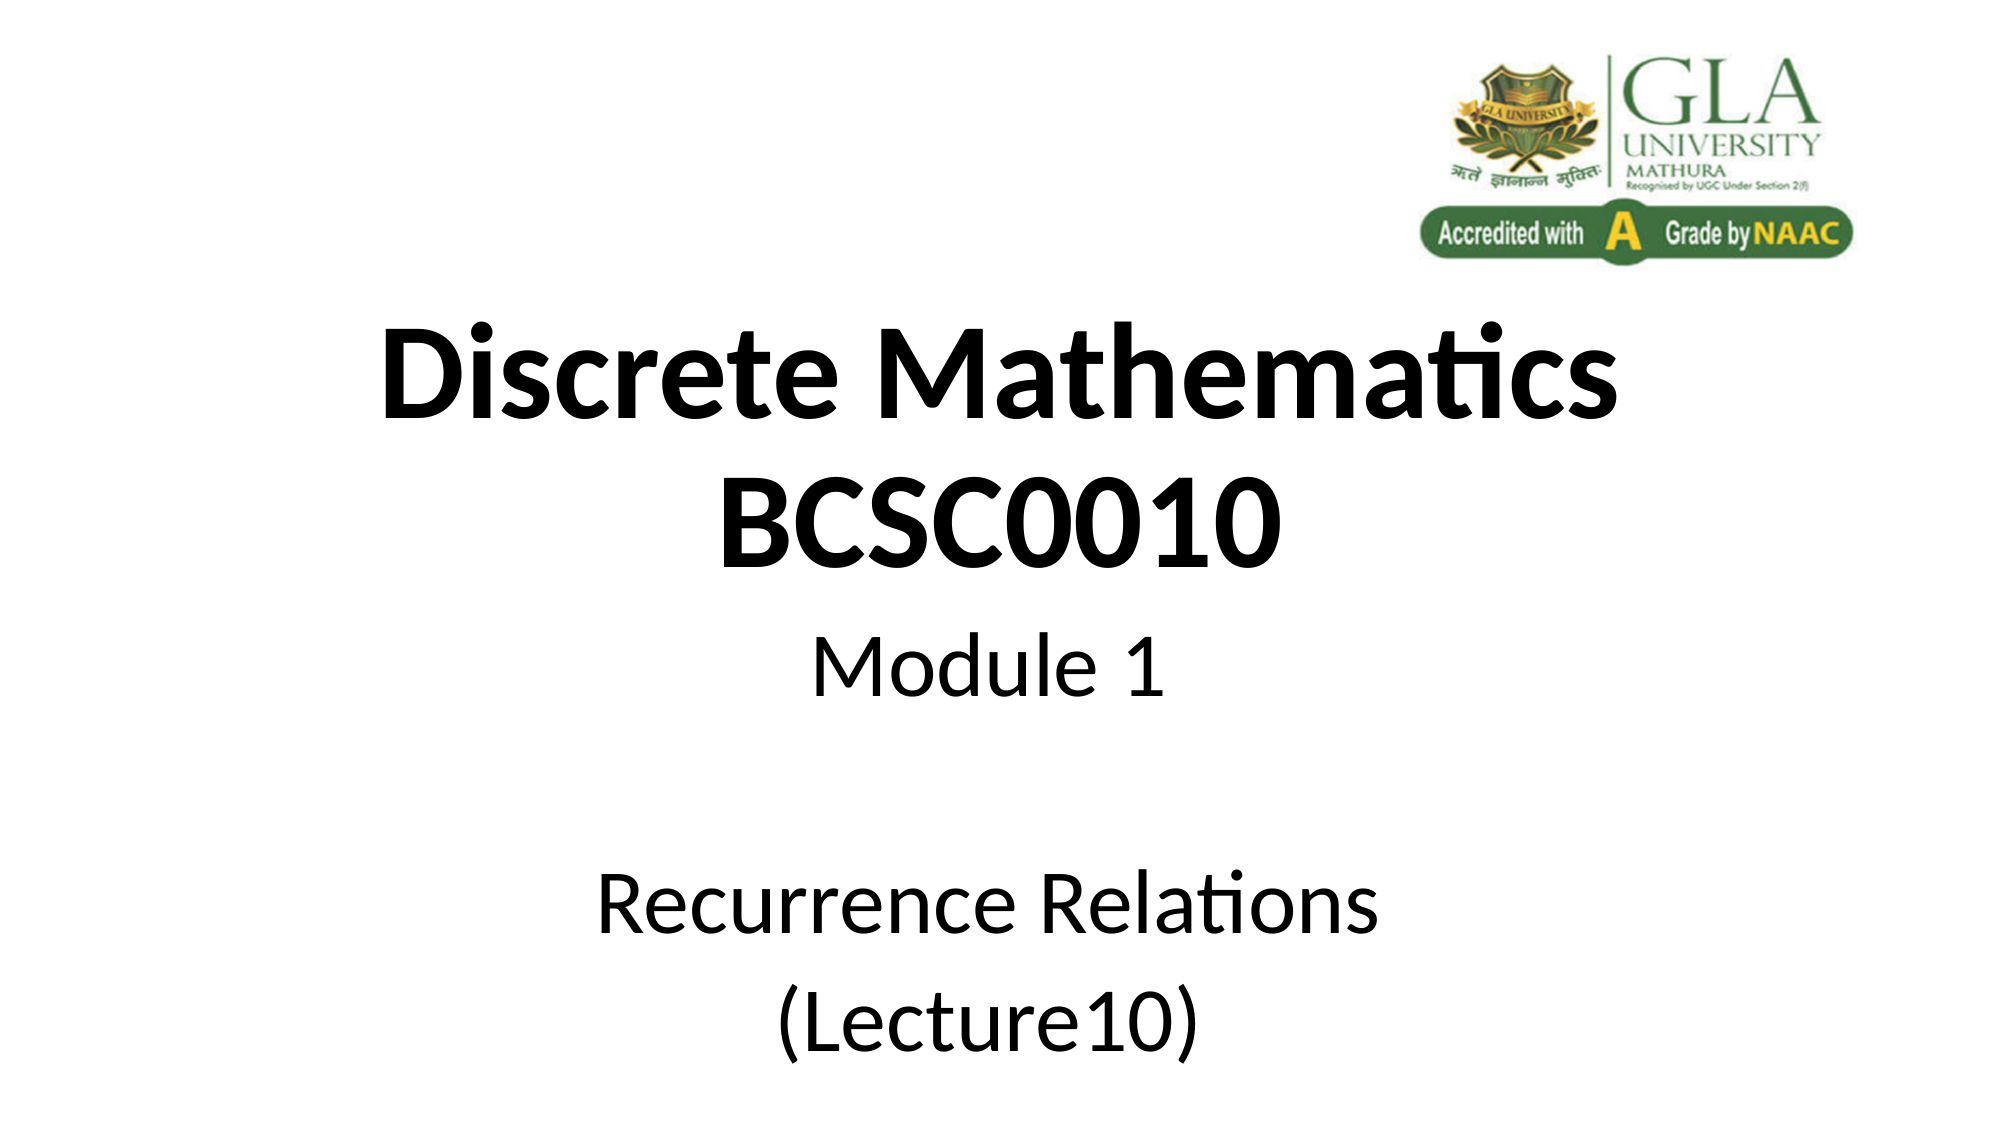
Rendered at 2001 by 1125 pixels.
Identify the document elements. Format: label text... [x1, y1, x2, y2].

list Module 1 Recurrence Relations (Lecture10) [238, 609, 1739, 1080]
picture [1412, 54, 1863, 268]
title Discrete Mathematics BCSC0010 [137, 268, 1863, 629]
